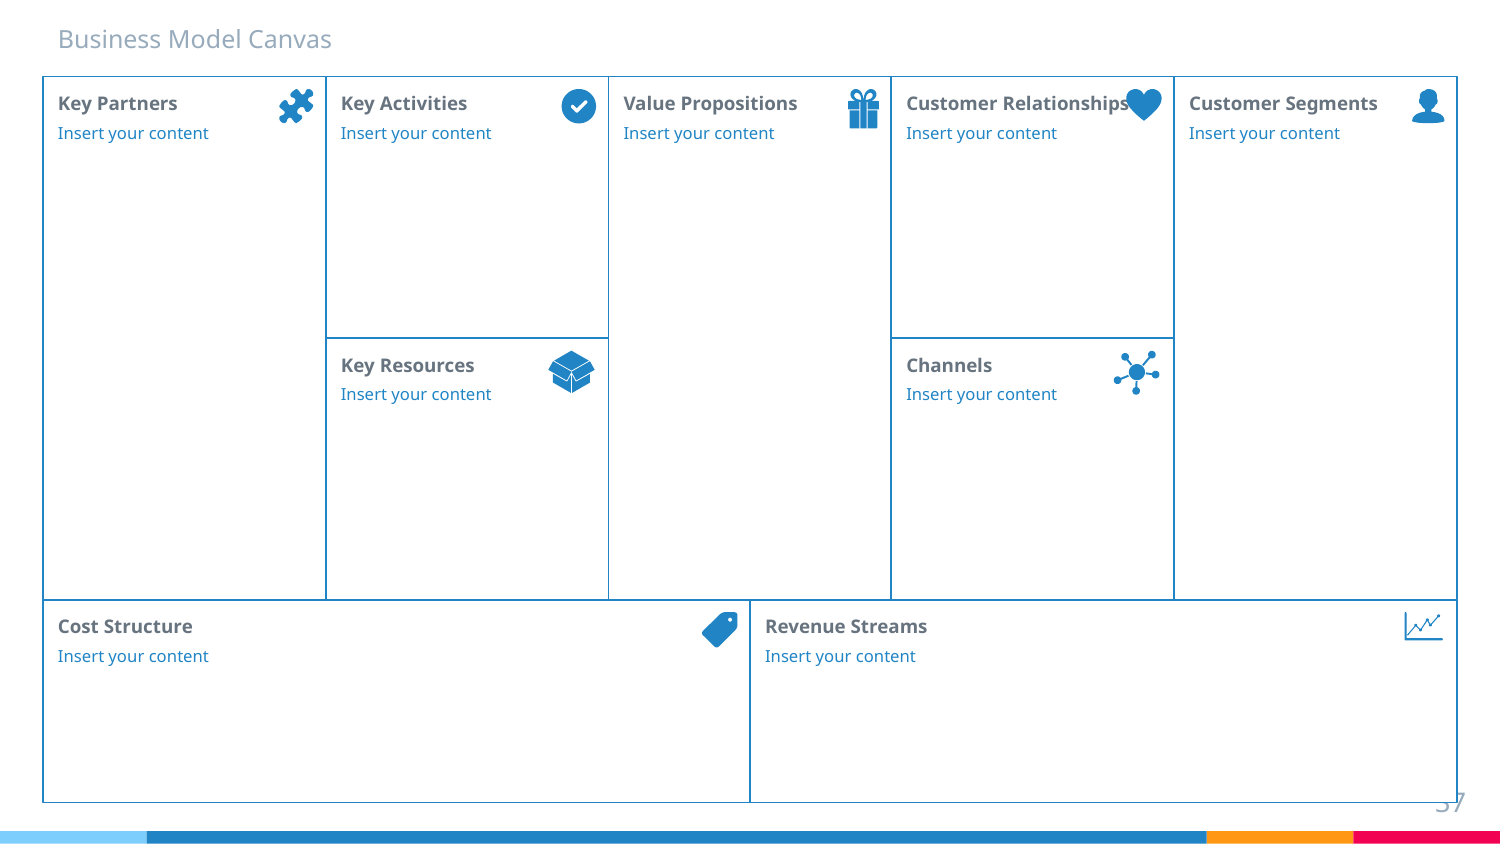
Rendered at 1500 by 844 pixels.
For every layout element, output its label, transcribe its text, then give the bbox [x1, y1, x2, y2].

text_box [1412, 89, 1445, 124]
text_box Customer Relationships Insert your content [891, 76, 1174, 338]
text_box Key Resources Insert your content [326, 338, 608, 599]
text_box [561, 89, 597, 124]
text_box Key Partners Insert your content [42, 76, 326, 599]
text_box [1113, 350, 1160, 395]
text_box [1126, 89, 1162, 121]
text_box Customer Segments Insert your content [1174, 76, 1457, 599]
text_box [847, 88, 880, 129]
text_box Revenue Streams Insert your content [749, 599, 1457, 803]
text_box Cost Structure Insert your content [42, 599, 749, 803]
title Business Model Canvas [42, 0, 1457, 76]
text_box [548, 350, 596, 394]
text_box Key Activities Insert your content [326, 76, 608, 338]
text_box [702, 612, 738, 648]
text_box Value Propositions Insert your content [608, 76, 891, 599]
text_box Channels Insert your content [891, 338, 1174, 599]
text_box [1404, 611, 1444, 641]
text_box [279, 89, 314, 124]
slide_number 37 [1391, 770, 1482, 822]
